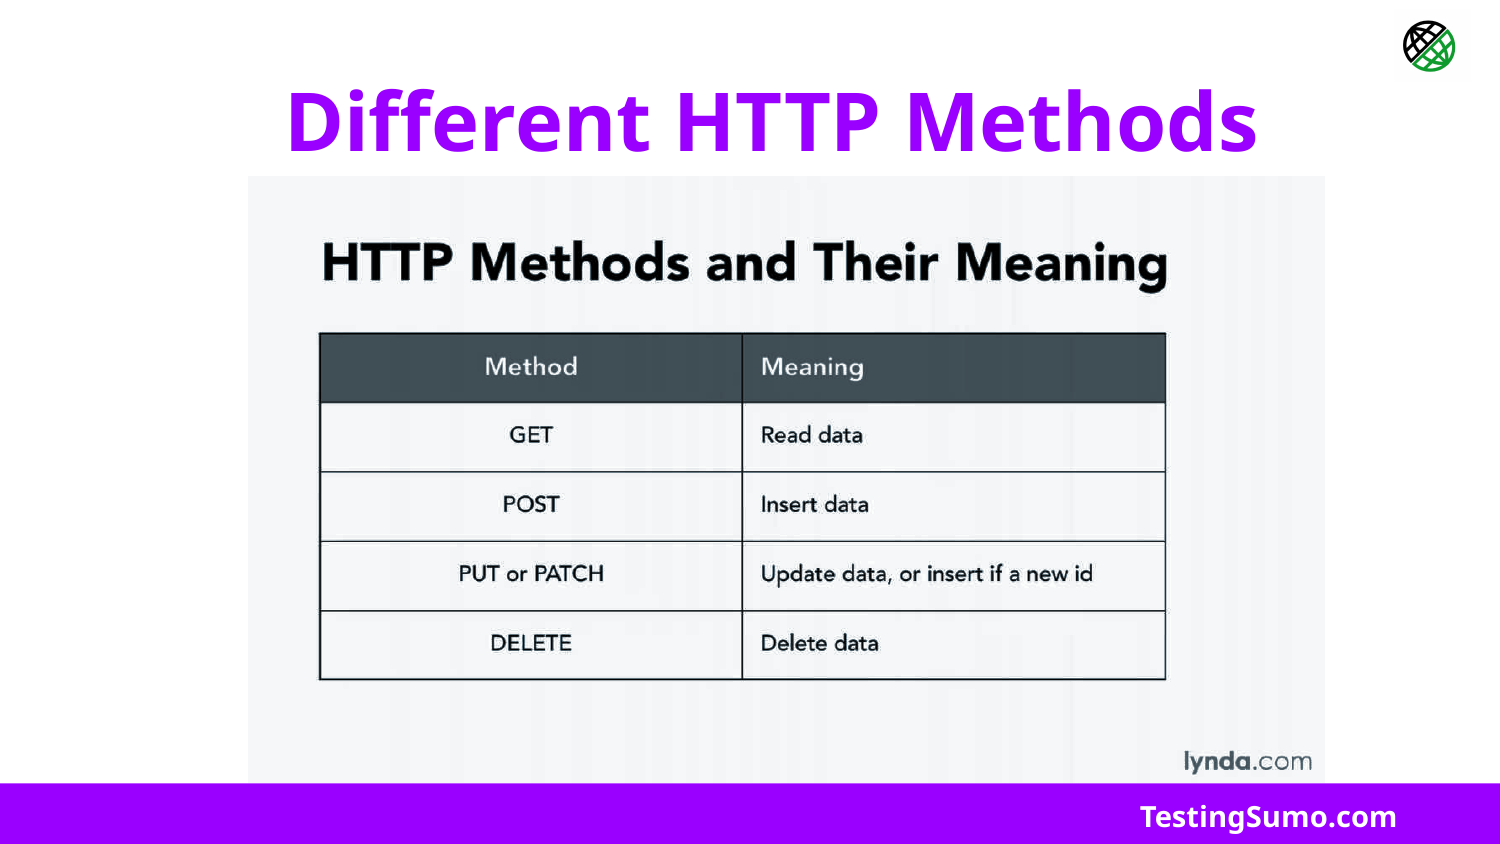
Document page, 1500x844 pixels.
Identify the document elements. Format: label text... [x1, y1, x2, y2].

picture [1393, 9, 1471, 82]
title Different HTTP Methods [72, 50, 1471, 189]
picture [248, 176, 1325, 783]
